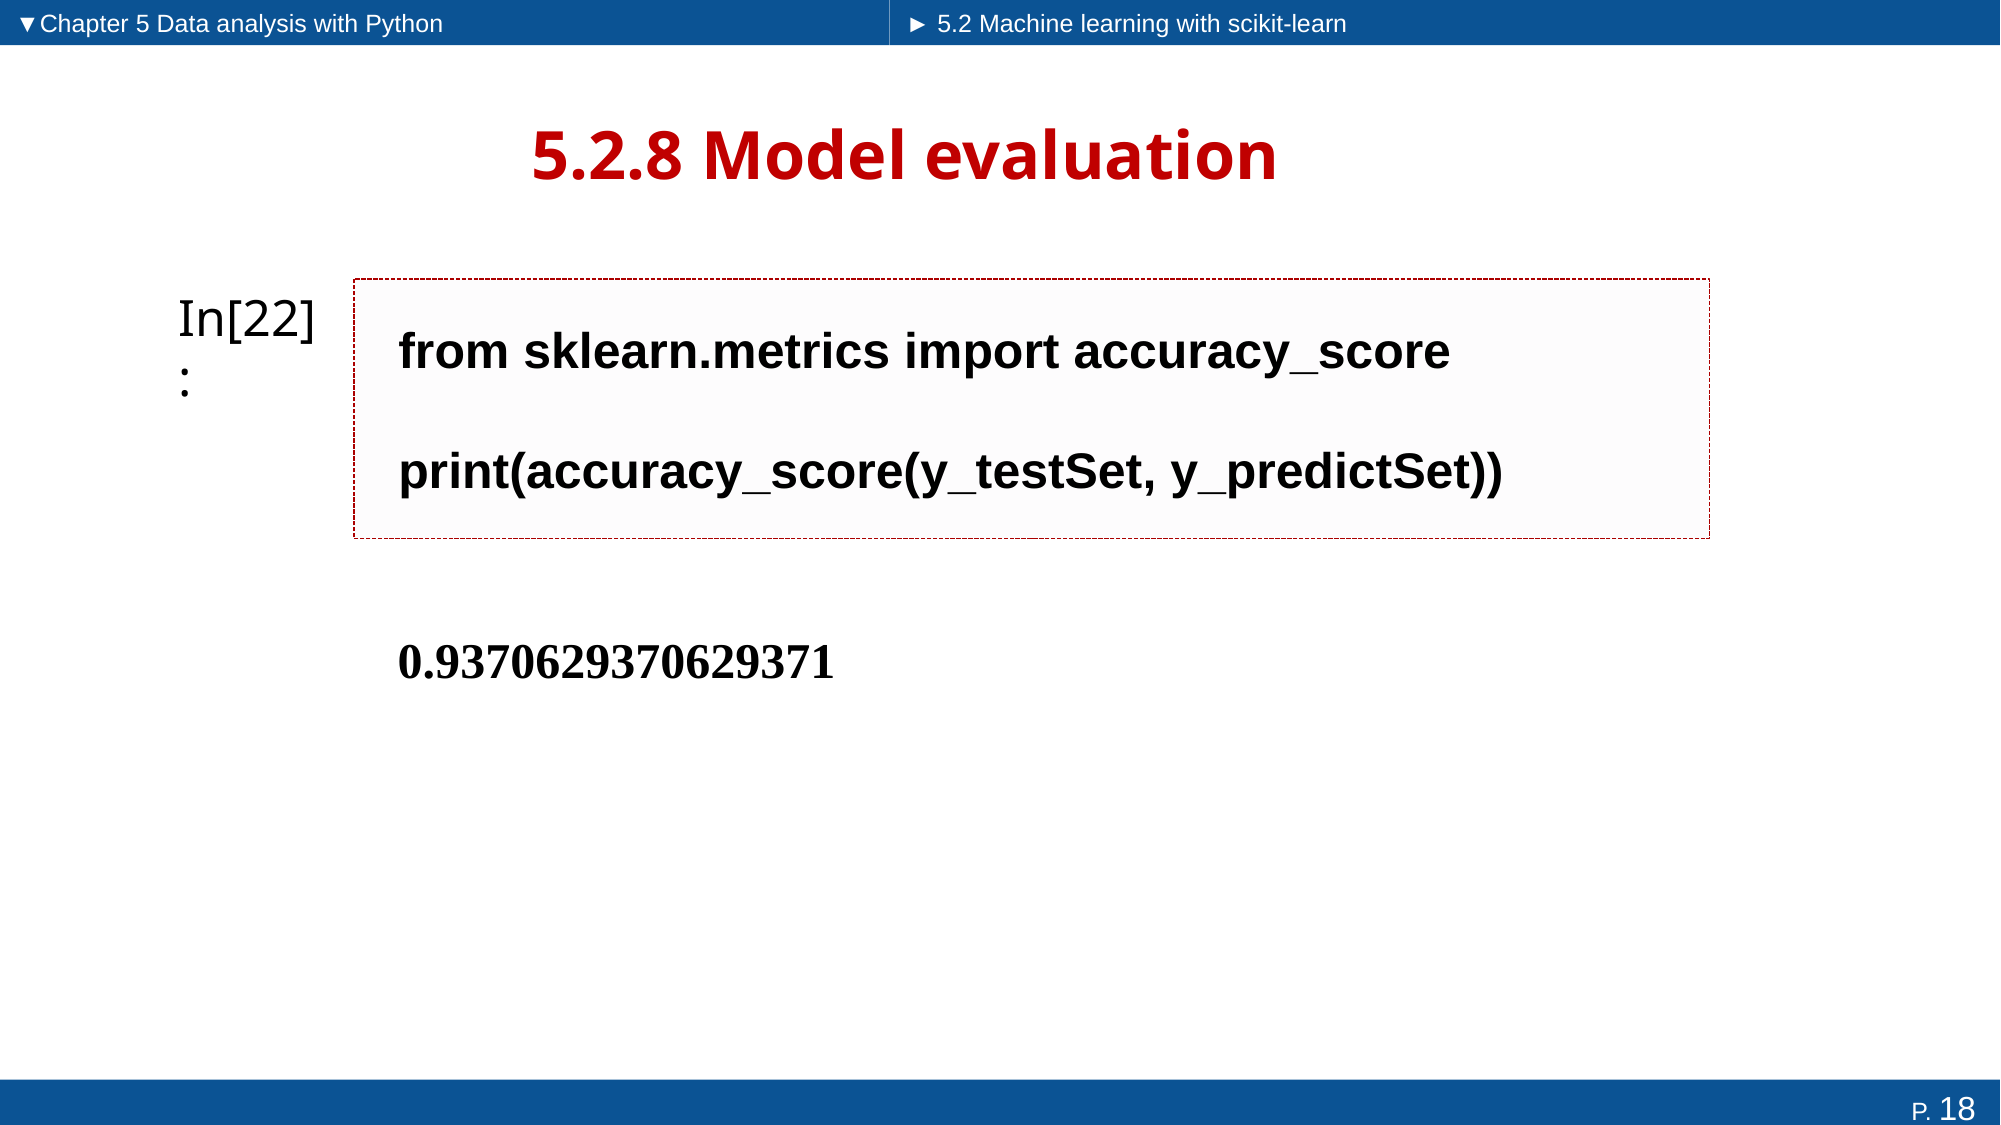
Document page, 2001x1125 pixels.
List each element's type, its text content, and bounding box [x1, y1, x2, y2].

list ▼Chapter 5 Data analysis with Python [0, 0, 725, 43]
text_box 0.9370629370629371 [349, 606, 1668, 711]
title 5.2.8 Model evaluation [101, 84, 1710, 221]
list ► 5.2 Machine learning with scikit-learn [890, 0, 1414, 43]
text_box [163, 278, 1710, 539]
